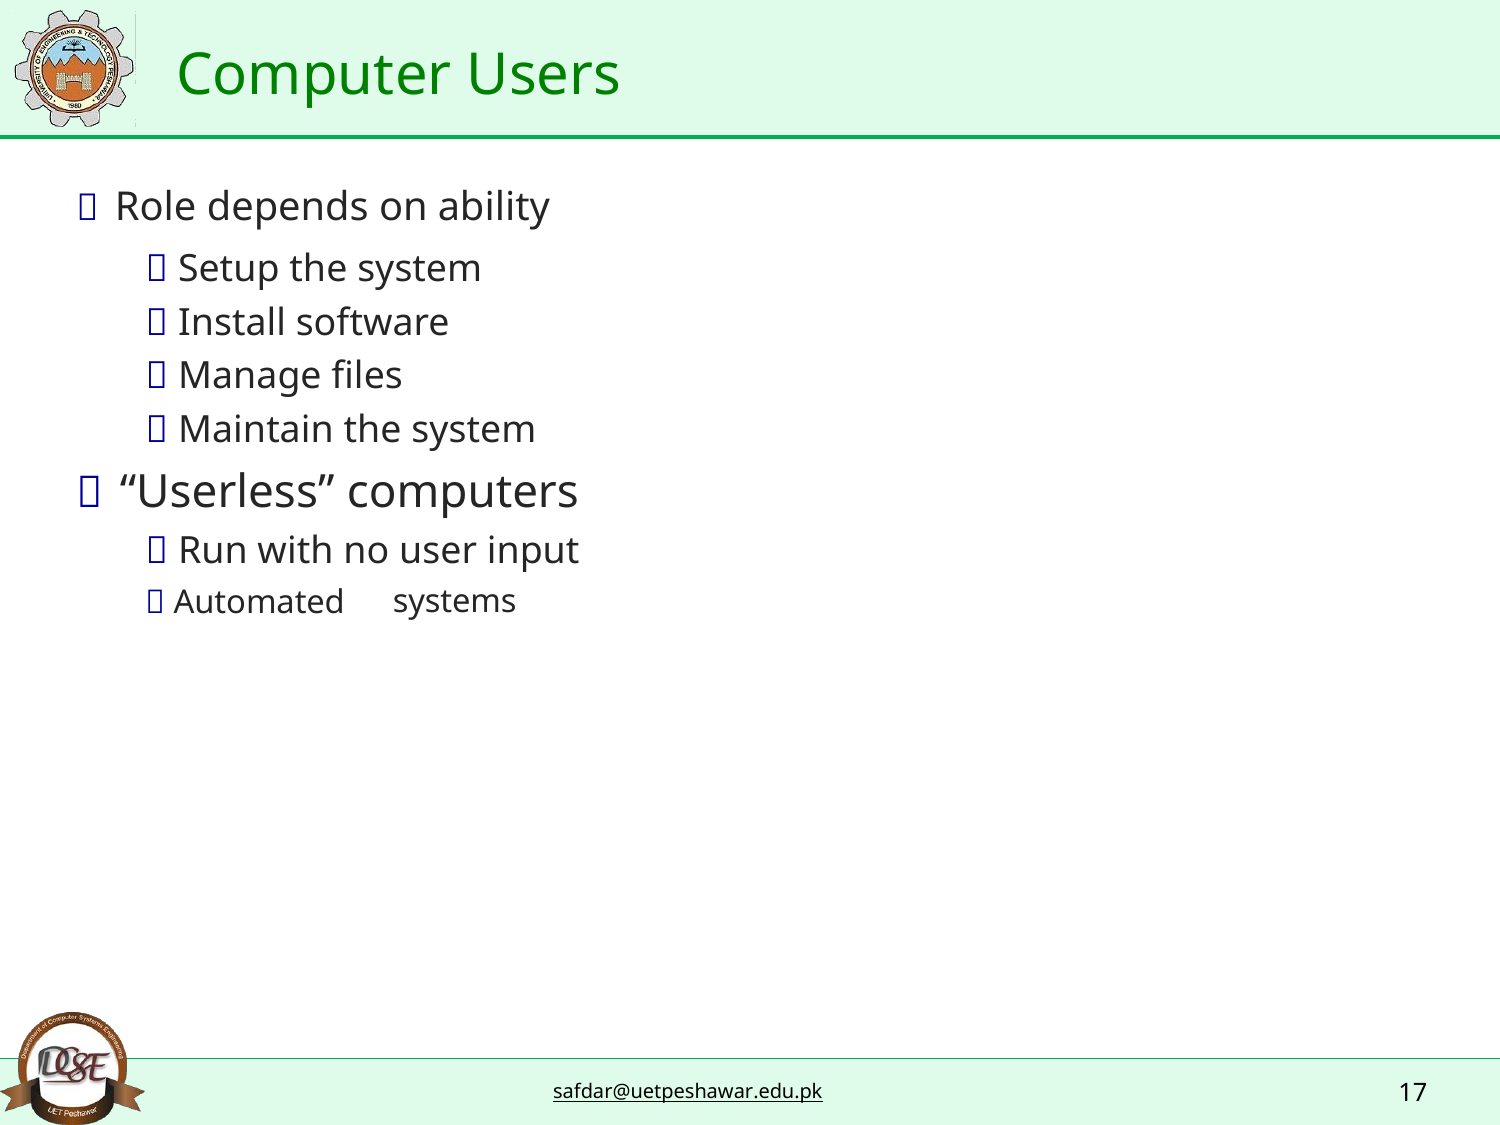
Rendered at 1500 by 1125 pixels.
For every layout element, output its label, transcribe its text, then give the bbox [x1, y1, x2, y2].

text_box  Automated [143, 582, 390, 626]
text_box Computer Users [174, 44, 689, 116]
text_box  Role depends on ability  Setup the system  Install software  Manage files  Maintain the system  “Userless” computers  Run with no user input [74, 184, 626, 572]
text_box systems [390, 583, 543, 626]
text_box [11, 10, 136, 127]
text_box [0, 0, 1500, 136]
text_box safdar@uetpeshawar.edu.pk [550, 1079, 860, 1107]
text_box [145, 1059, 1500, 1125]
text_box [0, 1011, 145, 1125]
text_box 17 [1396, 1077, 1436, 1111]
